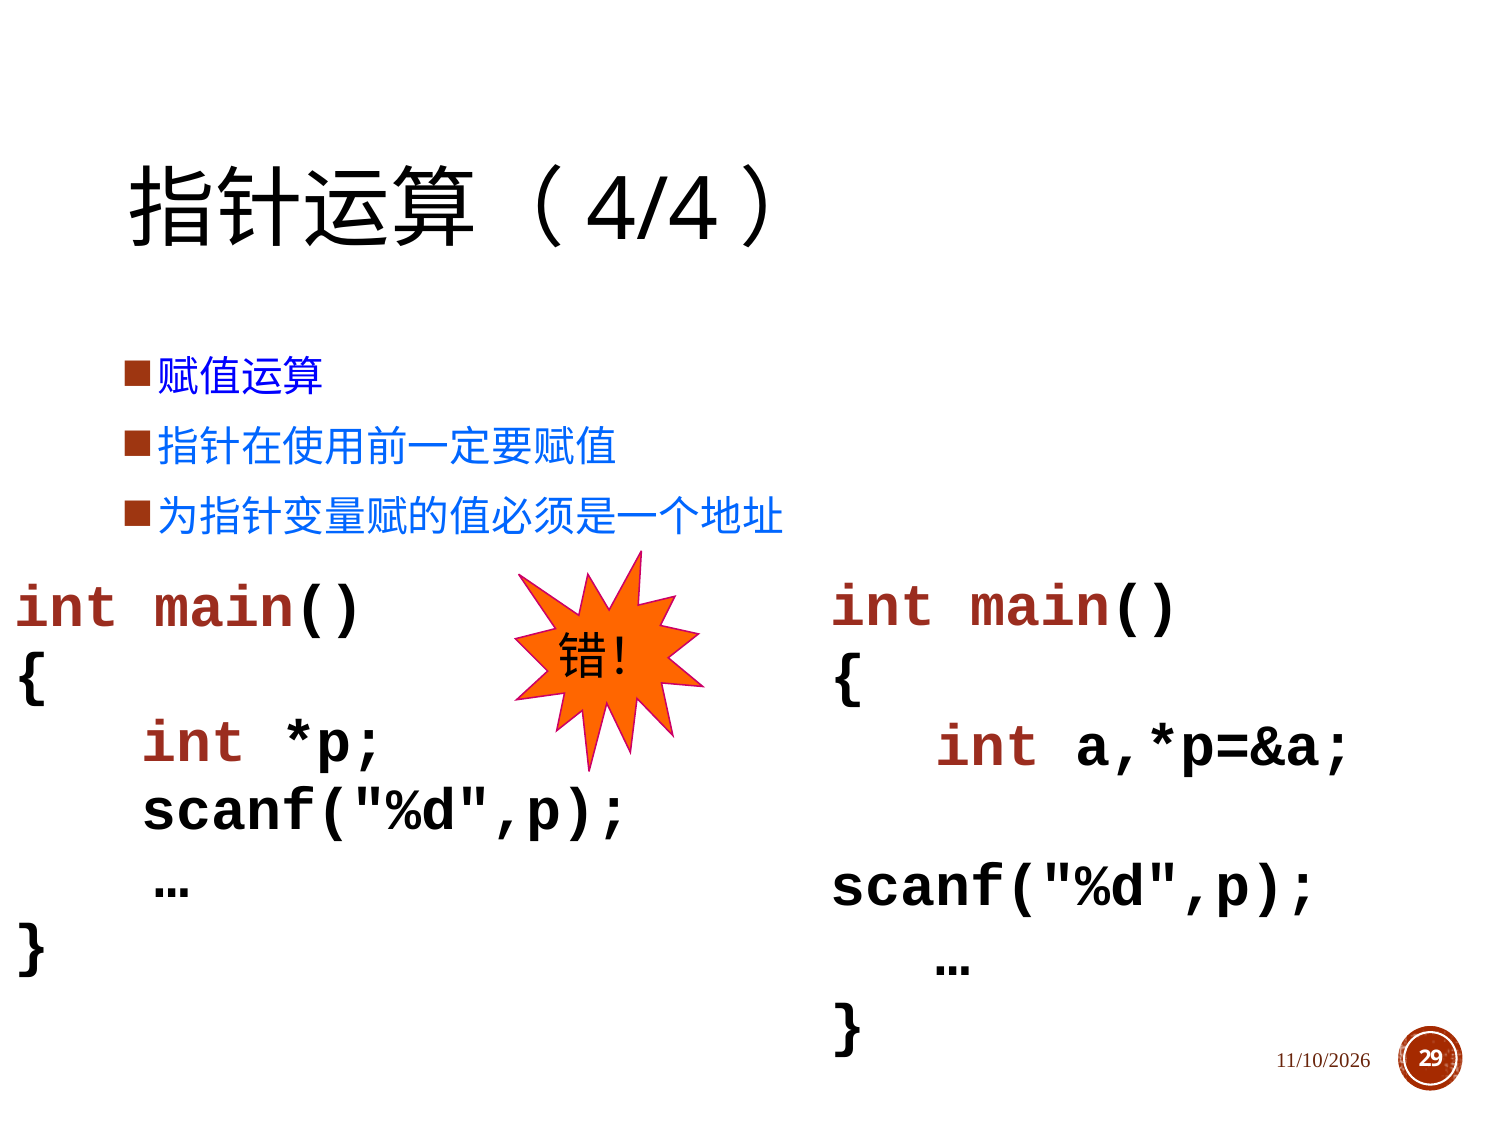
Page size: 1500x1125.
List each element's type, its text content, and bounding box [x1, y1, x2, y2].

text_box int main() { int *p; scanf("%d",p); … } [0, 574, 703, 1012]
list 赋值运算 指针在使用前一定要赋值 为指针变量赋的值必须是一个地址 [112, 348, 1388, 1013]
slide_number 29 [1391, 1028, 1471, 1089]
title 指针运算（4/4） [112, 79, 1388, 344]
text_box 错！ [515, 550, 703, 772]
text_box int main() { int a,*p=&a; scanf("%d",p); … } [815, 559, 1424, 1065]
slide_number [982, 1028, 1386, 1089]
